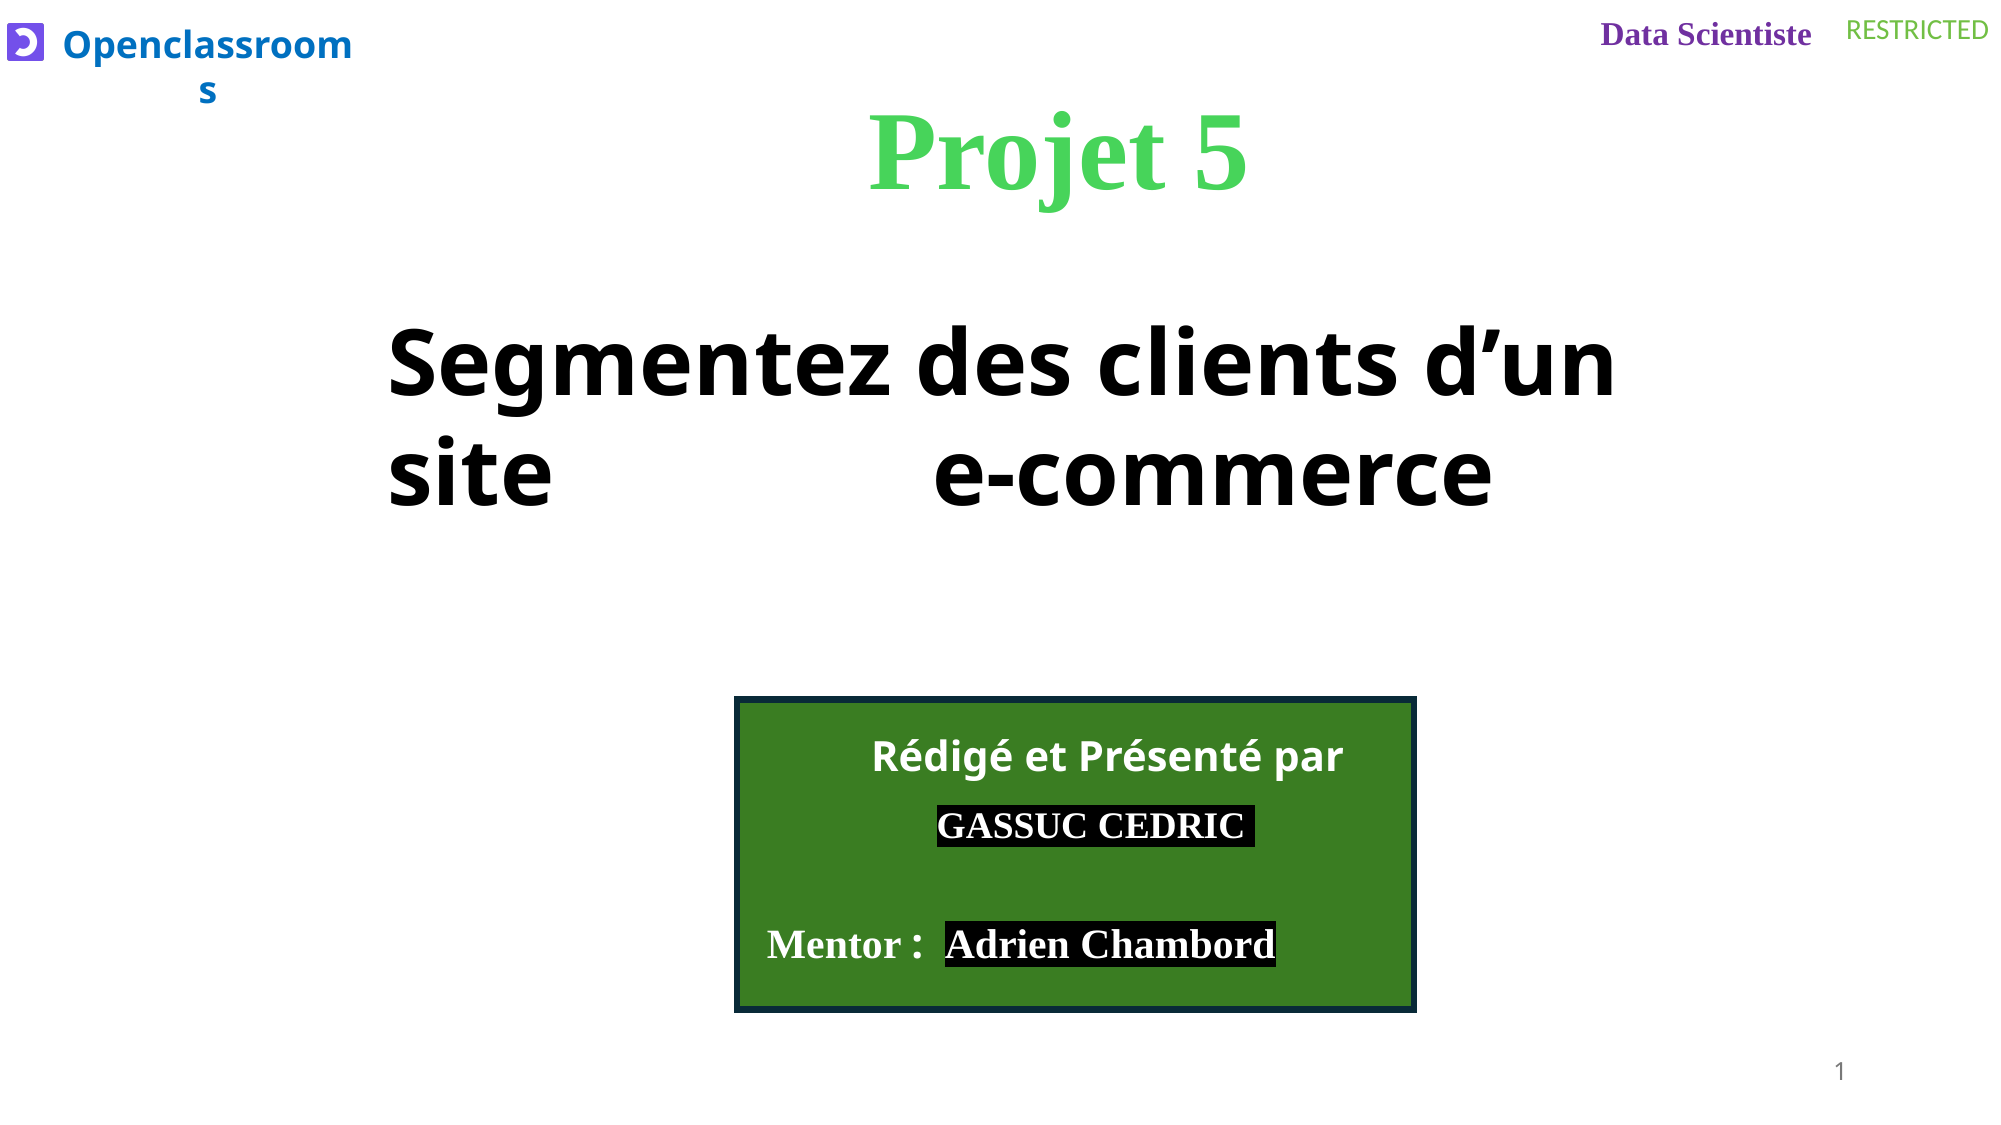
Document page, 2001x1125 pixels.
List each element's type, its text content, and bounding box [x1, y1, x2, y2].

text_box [6, 4, 1847, 1011]
slide_number 1 [1412, 1042, 1863, 1103]
